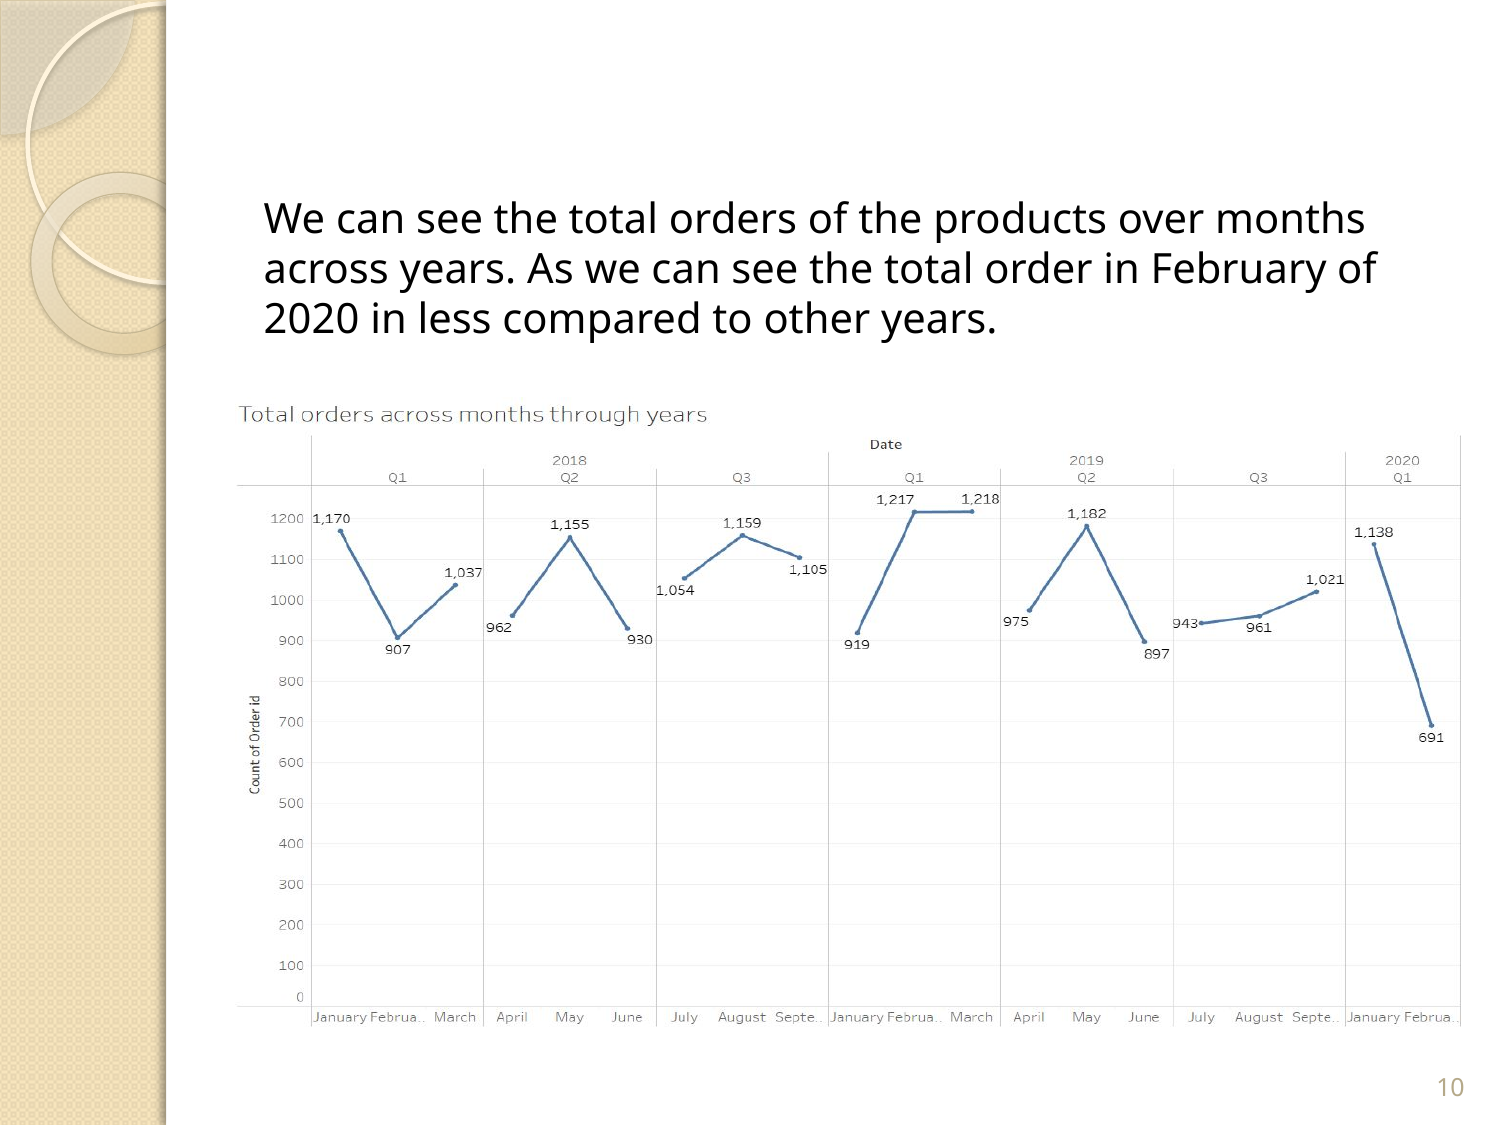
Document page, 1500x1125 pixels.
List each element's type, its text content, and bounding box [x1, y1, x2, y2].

list We can see the total orders of the products over months across years. As we can see the total order in February of 2020 in less compared to other years. [235, 184, 1466, 395]
slide_number 10 [1413, 1034, 1488, 1113]
picture [235, 396, 1465, 1032]
